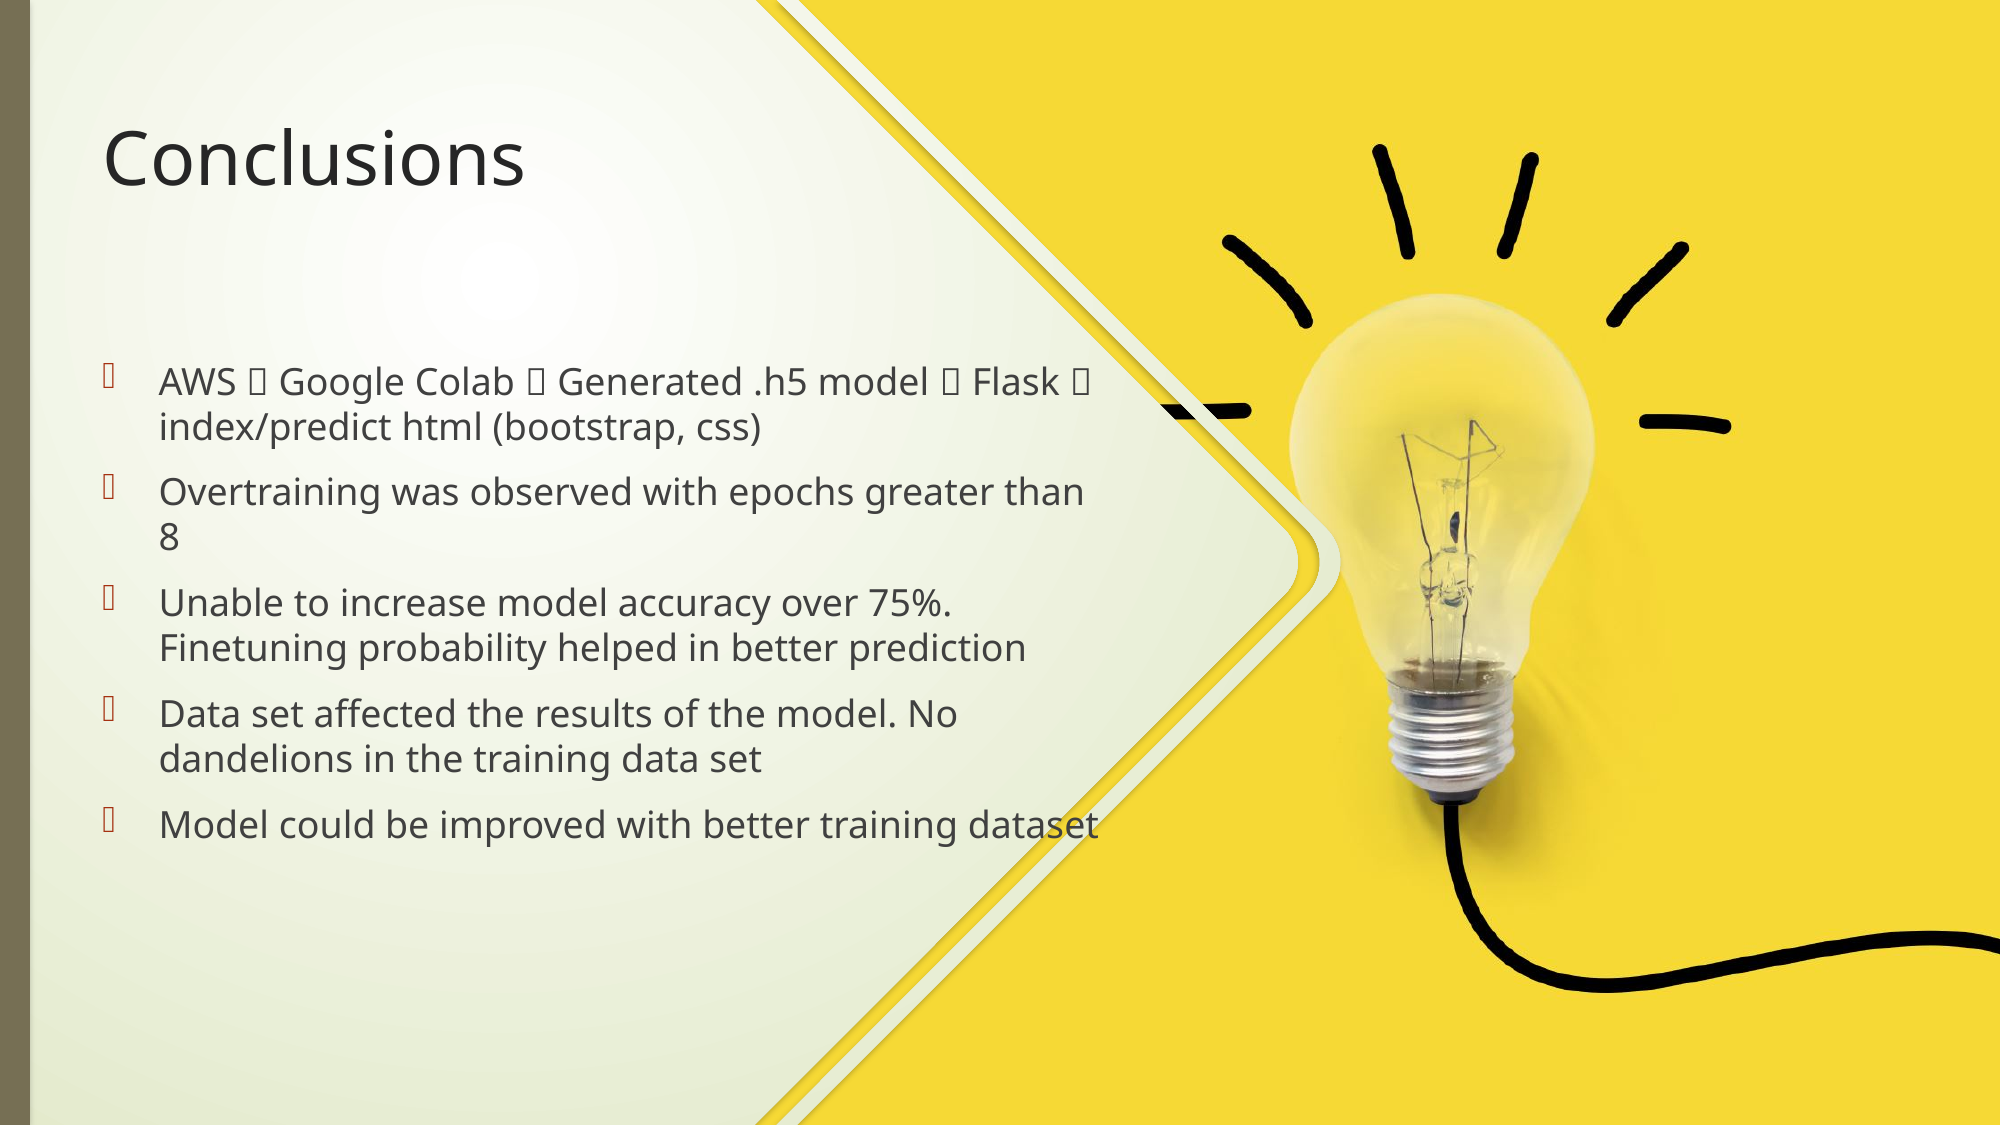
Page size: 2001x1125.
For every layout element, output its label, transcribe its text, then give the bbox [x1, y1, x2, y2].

list AWS  Google Colab  Generated .h5 model  Flask  index/predict html (bootstrap, css) Overtraining was observed with epochs greater than 8 Unable to increase model accuracy over 75%. Finetuning probability helped in better prediction Data set affected the results of the model. No dandelions in the training data set Model could be improved with better training dataset [87, 350, 731, 891]
text_box [0, 0, 31, 1125]
text_box [31, 0, 735, 1125]
picture [735, 0, 2000, 1125]
title Conclusions [87, 102, 731, 313]
